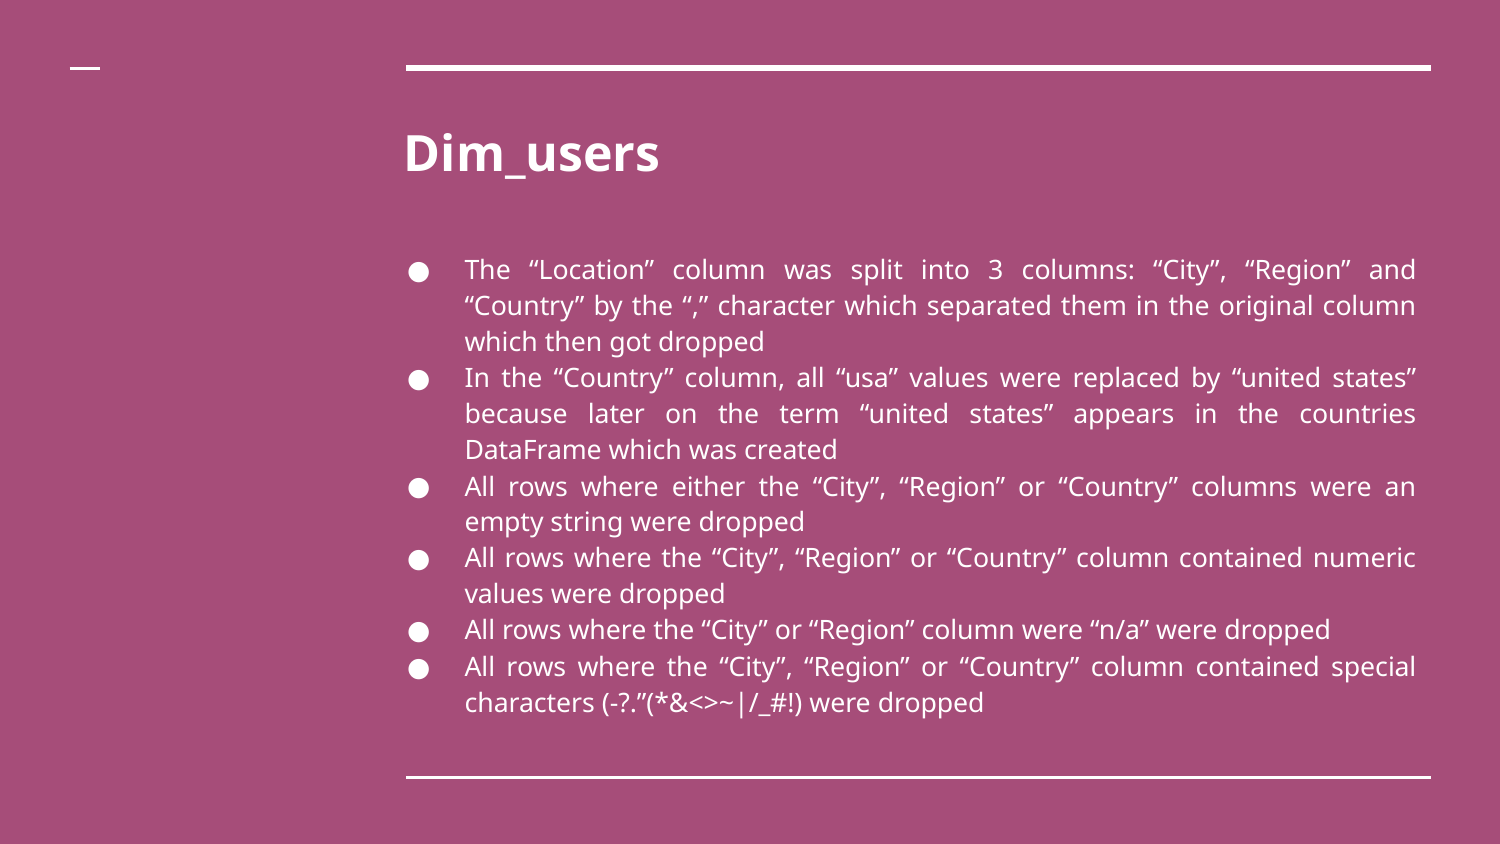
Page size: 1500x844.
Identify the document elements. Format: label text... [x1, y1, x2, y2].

title Dim_users [389, 103, 1428, 357]
subtitle The “Location” column was split into 3 columns: “City”, “Region” and “Country” by the “,” character which separated them in the original column which then got dropped In the “Country” column, all “usa” values were replaced by “united states” because later on the term “united states” appears in the countries DataFrame which was created All rows where either the “City”, “Region” or “Country” columns were an empty string were dropped All rows where the “City”, “Region” or “Country” column contained numeric values were dropped All rows where the “City” or “Region” column were “n/a” were dropped All rows where the “City”, “Region” or “Country” column contained special characters (-?.”(*&<>~|/_#!) were dropped [392, 232, 1431, 735]
